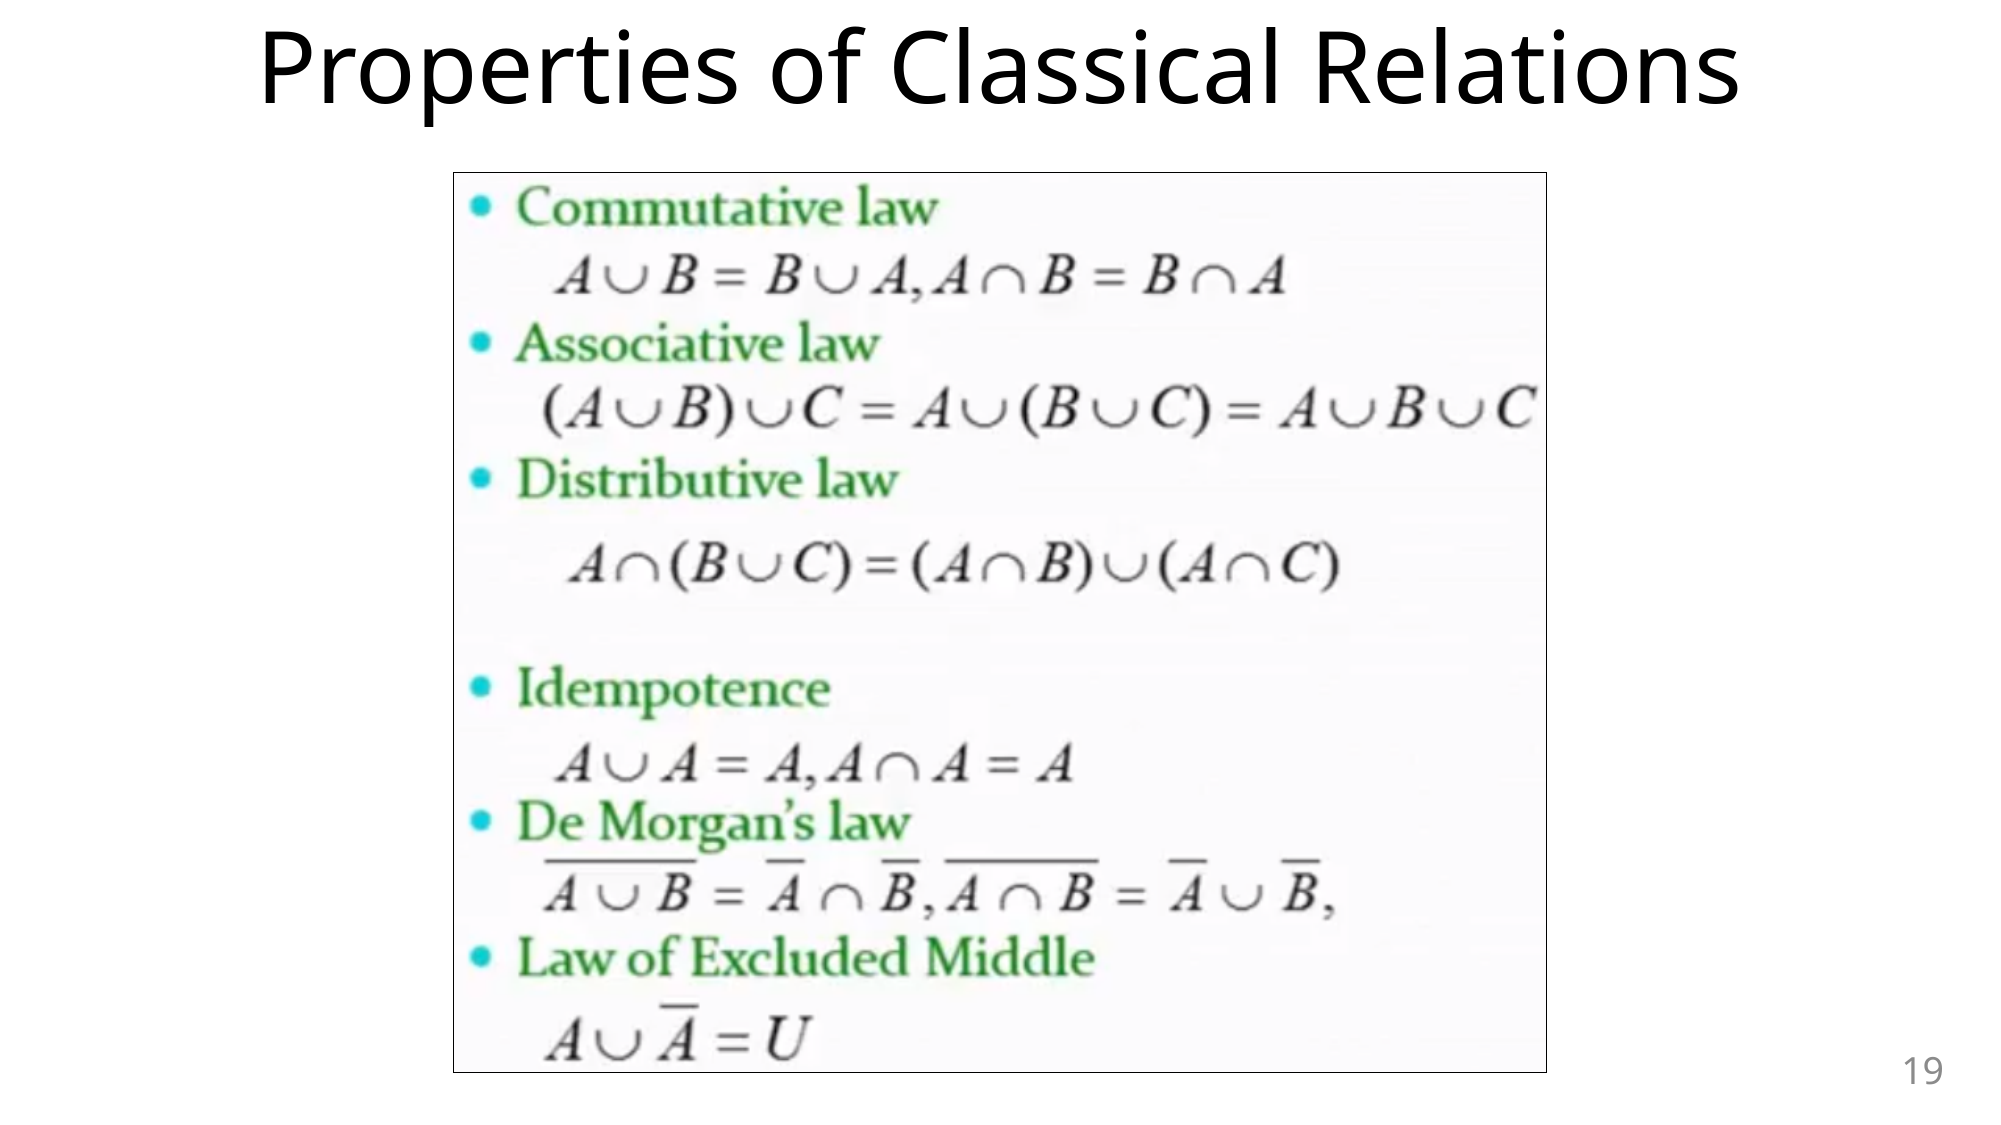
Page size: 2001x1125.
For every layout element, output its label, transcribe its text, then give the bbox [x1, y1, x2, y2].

title Properties of Classical Relations [137, 0, 1863, 144]
slide_number 19 [1836, 1042, 1960, 1103]
picture [453, 172, 1547, 1073]
